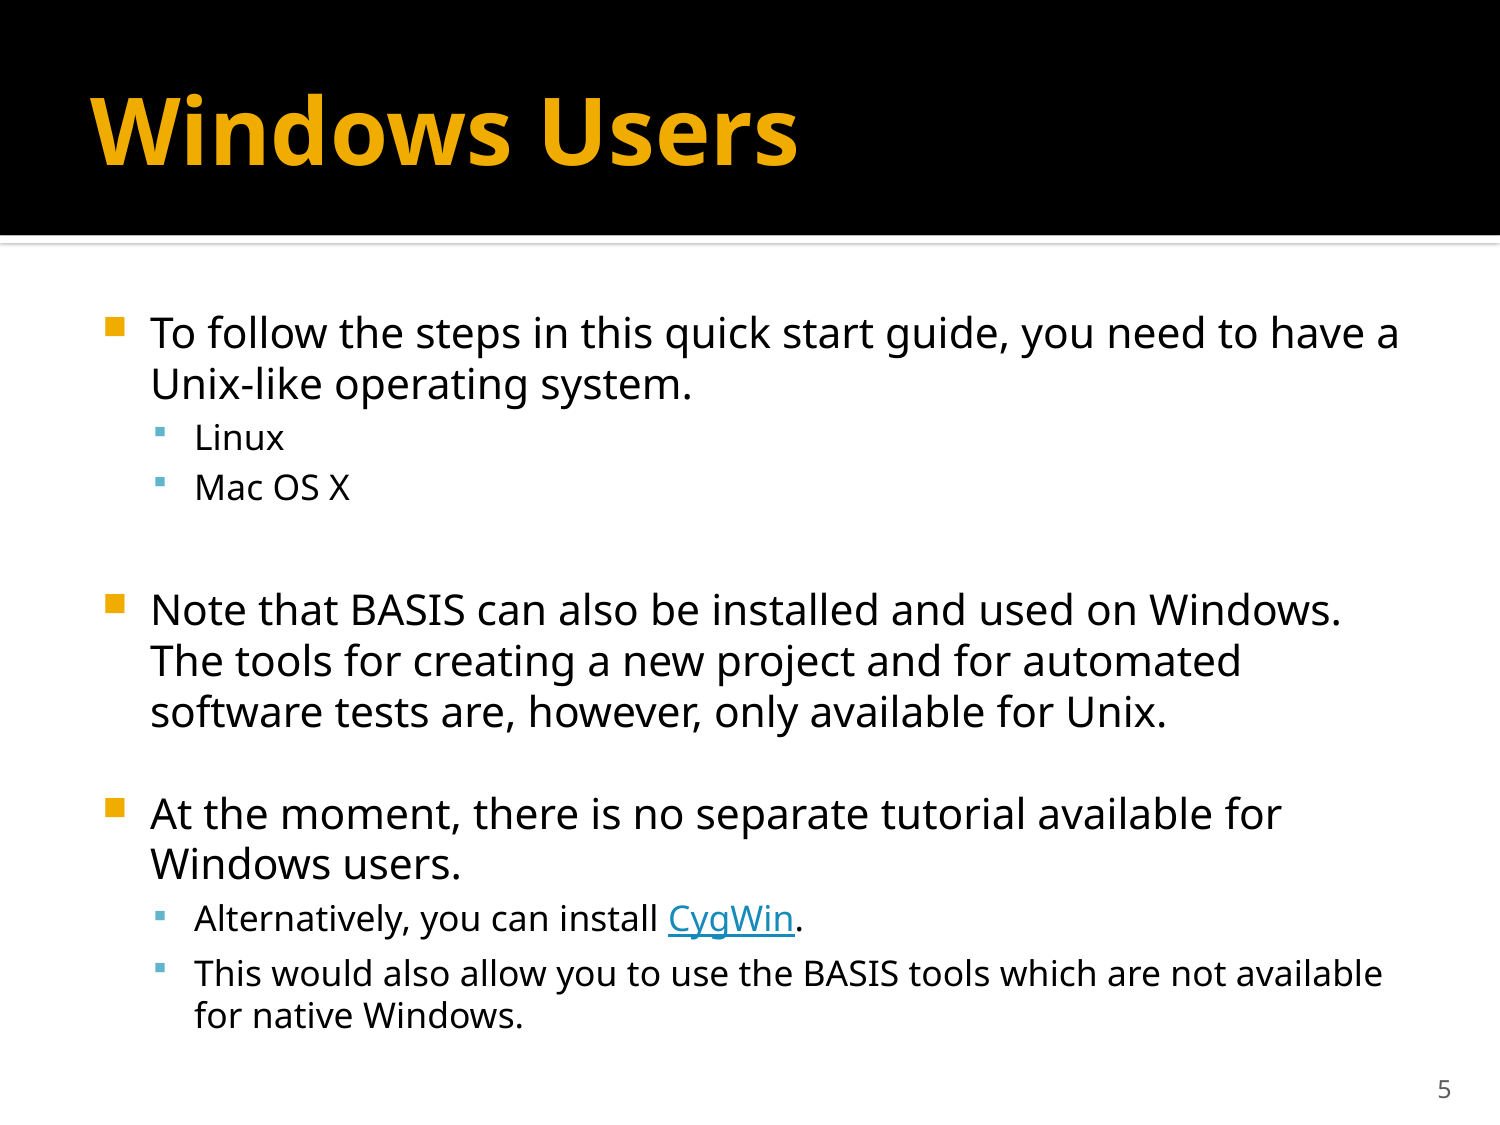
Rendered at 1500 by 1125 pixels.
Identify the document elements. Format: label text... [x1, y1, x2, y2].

list To follow the steps in this quick start guide, you need to have a Unix-like operating system. Linux Mac OS X Note that BASIS can also be installed and used on Windows. The tools for creating a new project and for automated software tests are, however, only available for Unix. At the moment, there is no separate tutorial available for Windows users. Alternatively, you can install CygWin. This would also allow you to use the BASIS tools which are not available for native Windows. [75, 291, 1425, 1050]
slide_number 5 [1345, 1062, 1467, 1108]
title Windows Users [75, 25, 1425, 231]
